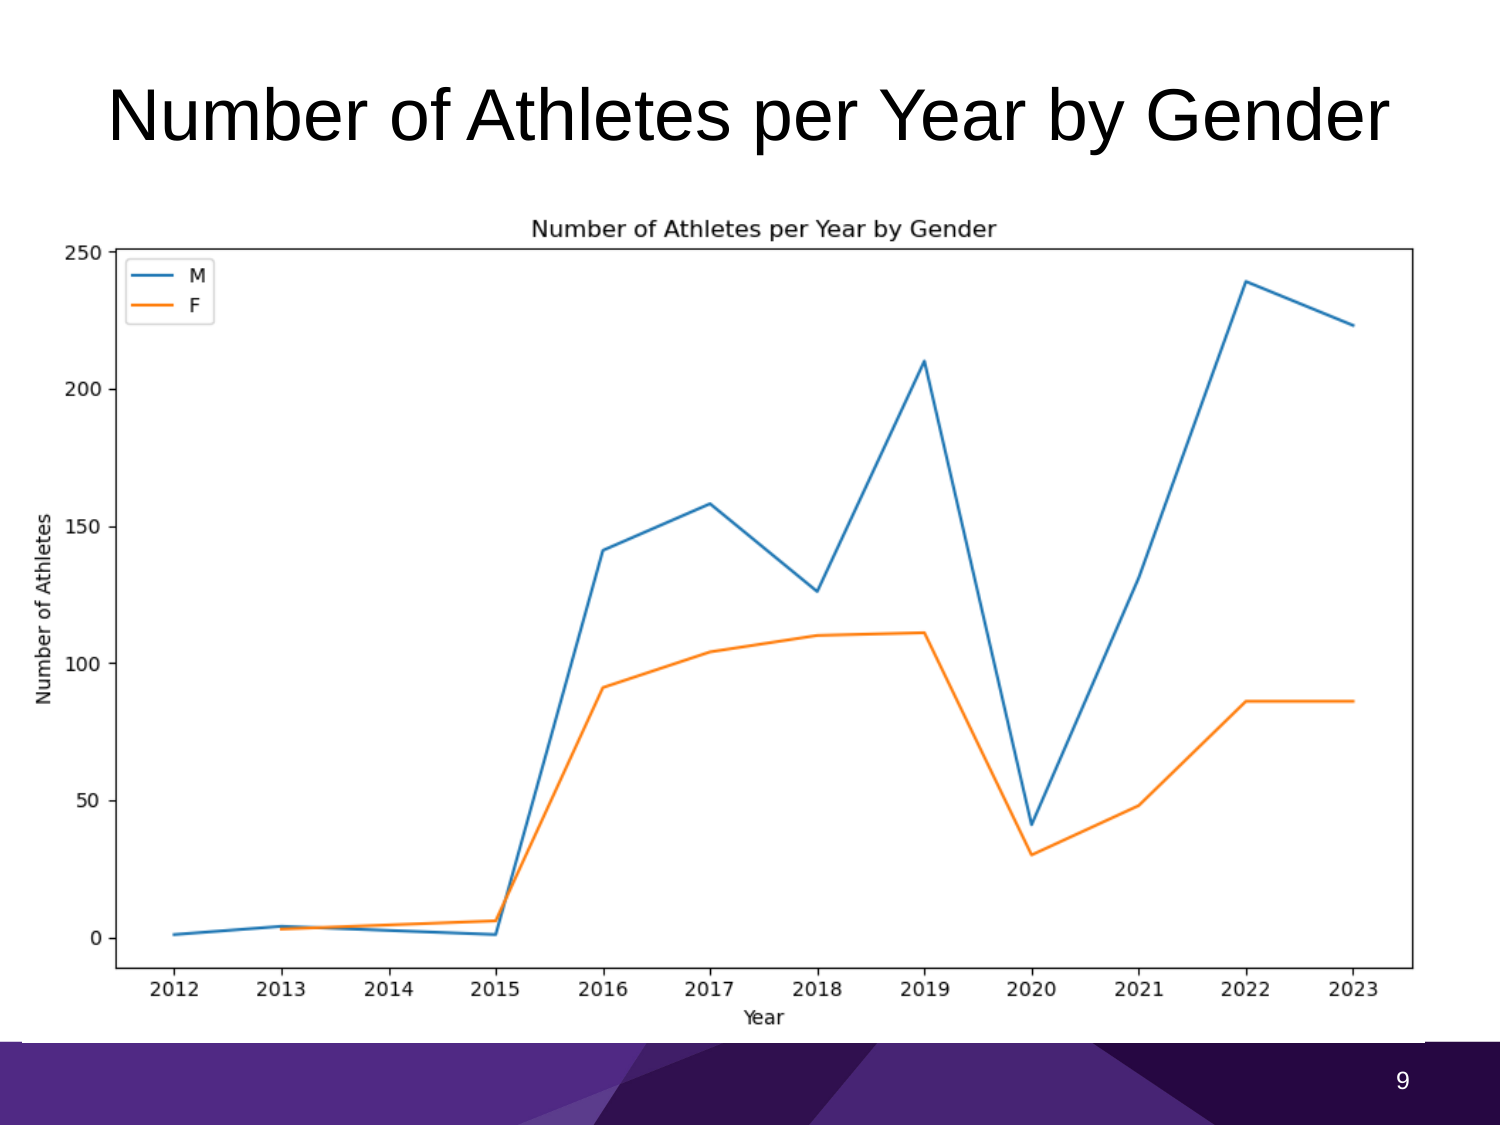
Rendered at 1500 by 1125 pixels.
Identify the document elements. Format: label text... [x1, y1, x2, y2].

slide_number 8 [1074, 1051, 1425, 1103]
picture [0, 0, 1500, 1125]
title Number of Athletes per Year by Gender [75, 16, 1425, 205]
